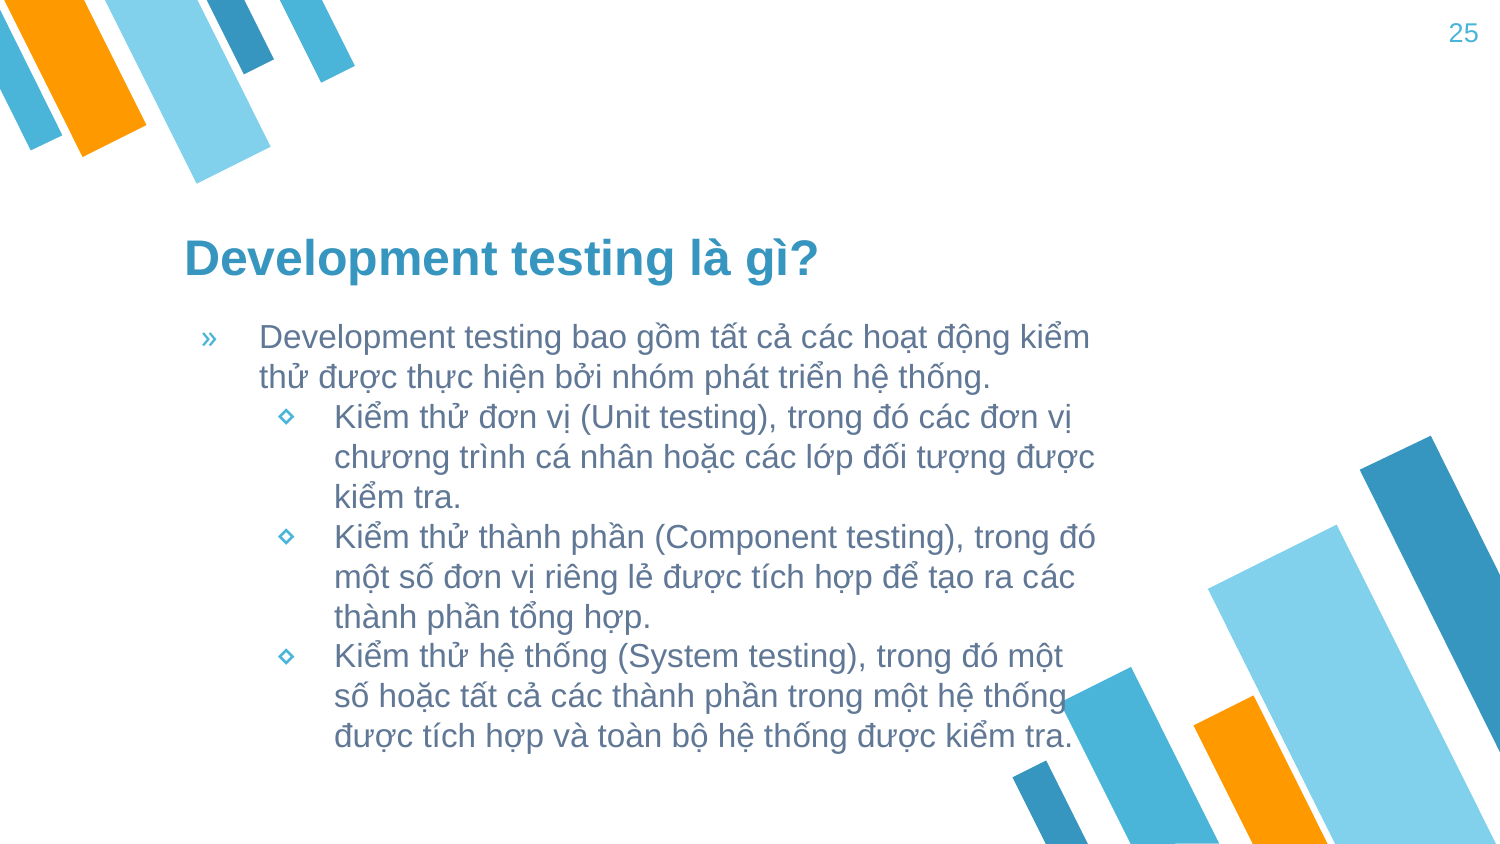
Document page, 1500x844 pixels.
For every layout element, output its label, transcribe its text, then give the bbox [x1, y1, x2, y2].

list Development testing bao gồm tất cả các hoạt động kiểm thử được thực hiện bởi nhóm phát triển hệ thống. Kiểm thử đơn vị (Unit testing), trong đó các đơn vị chương trình cá nhân hoặc các lớp đối tượng được kiểm tra. Kiểm thử thành phần (Component testing), trong đó một số đơn vị riêng lẻ được tích hợp để tạo ra các thành phần tổng hợp. Kiểm thử hệ thống (System testing), trong đó một số hoặc tất cả các thành phần trong một hệ thống được tích hợp và toàn bộ hệ thống được kiểm tra. [169, 300, 1115, 714]
slide_number 25 [1403, 0, 1494, 65]
title Development testing là gì? [169, 188, 1115, 300]
